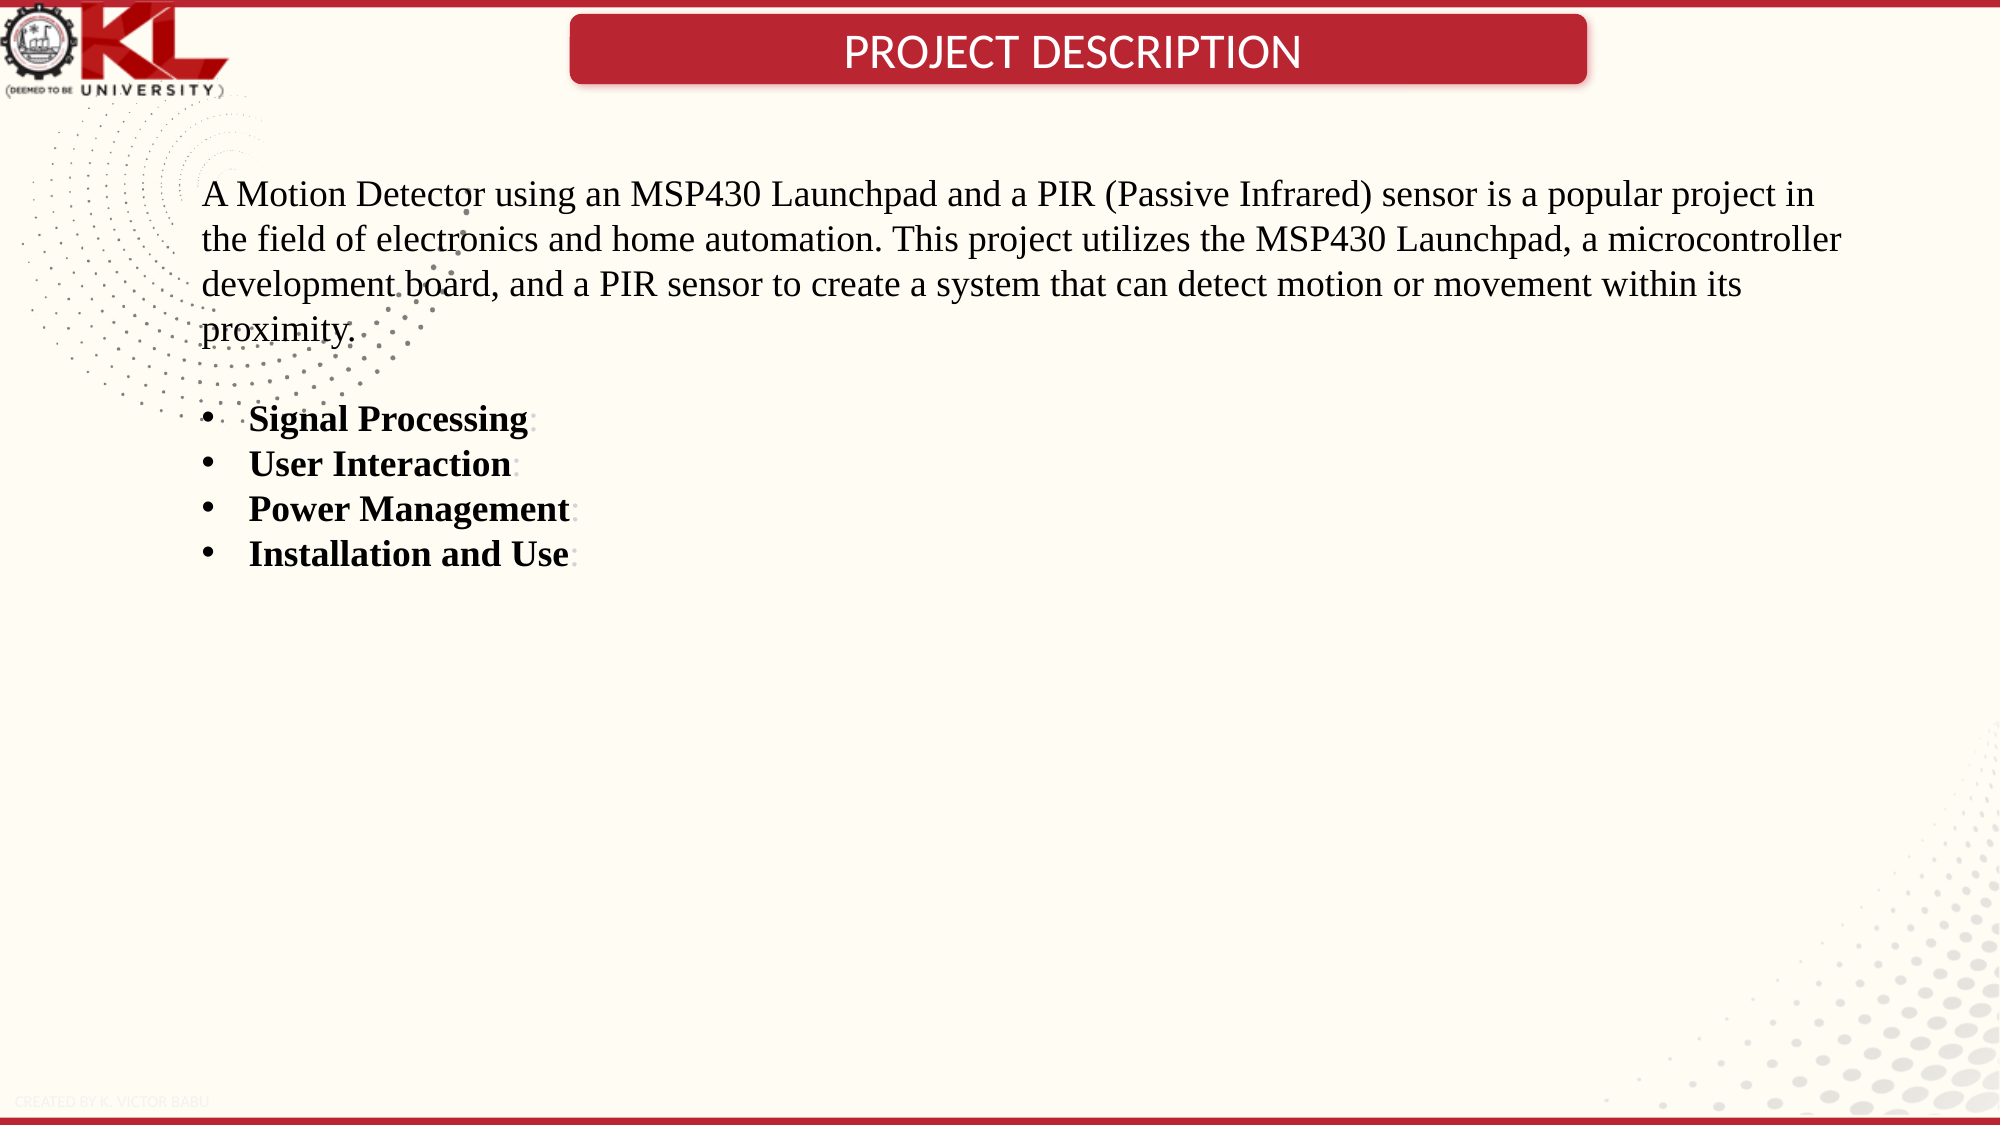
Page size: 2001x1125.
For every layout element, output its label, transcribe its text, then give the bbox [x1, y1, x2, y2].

picture [0, 0, 327, 99]
text_box PROJECT DESCRIPTION [568, 12, 1589, 86]
text_box A Motion Detector using an MSP430 Launchpad and a PIR (Passive Infrared) sensor is a popular project in the field of electronics and home automation. This project utilizes the MSP430 Launchpad, a microcontroller development board, and a PIR sensor to create a system that can detect motion or movement within its proximity. Signal Processing: User Interaction: Power Management: Installation and Use: [186, 161, 1865, 582]
